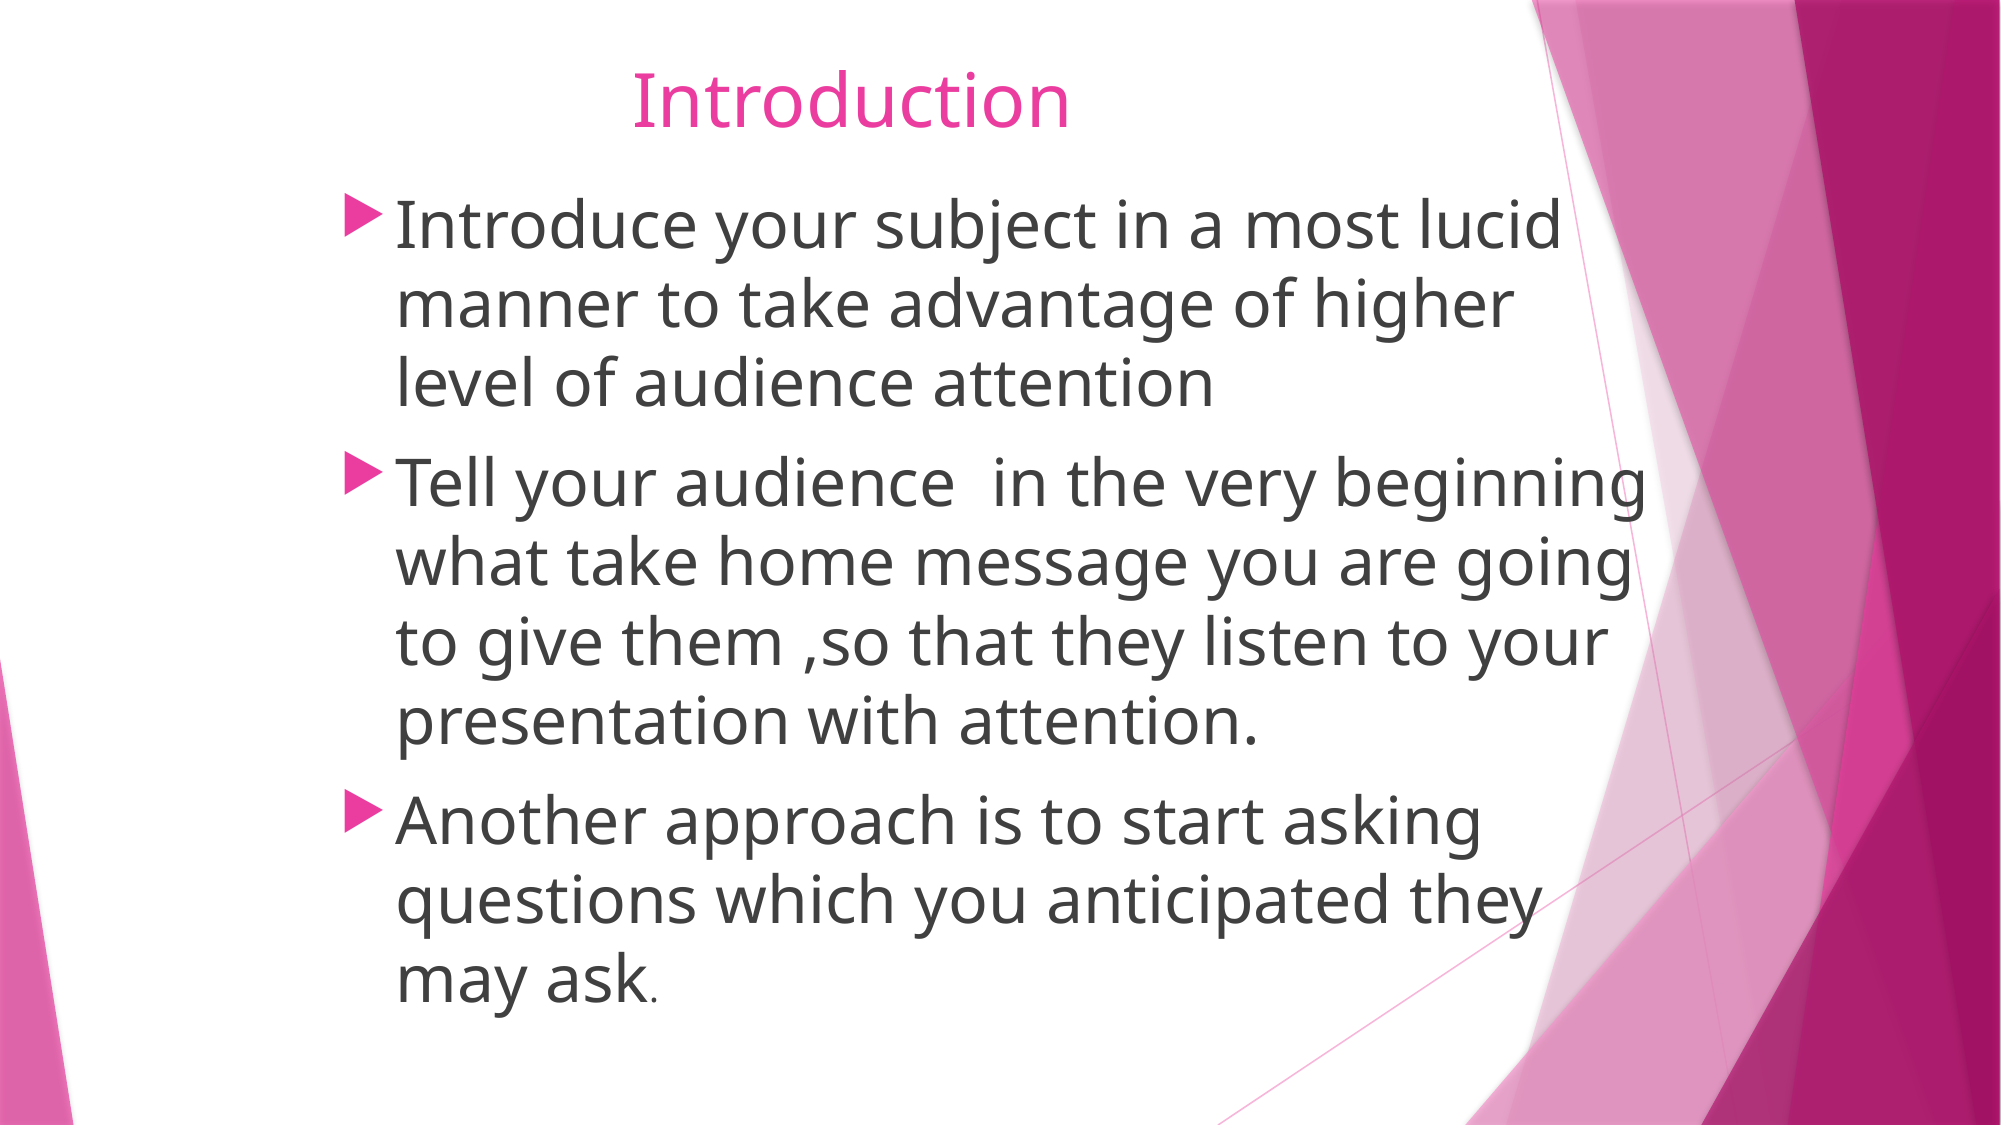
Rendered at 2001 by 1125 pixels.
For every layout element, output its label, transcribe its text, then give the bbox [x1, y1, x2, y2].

title Introduction [324, 45, 1675, 174]
list Introduce your subject in a most lucid manner to take advantage of higher level of audience attention Tell your audience in the very beginning what take home message you are going to give them ,so that they listen to your presentation with attention. Another approach is to start asking questions which you anticipated they may ask. [324, 174, 1675, 1043]
